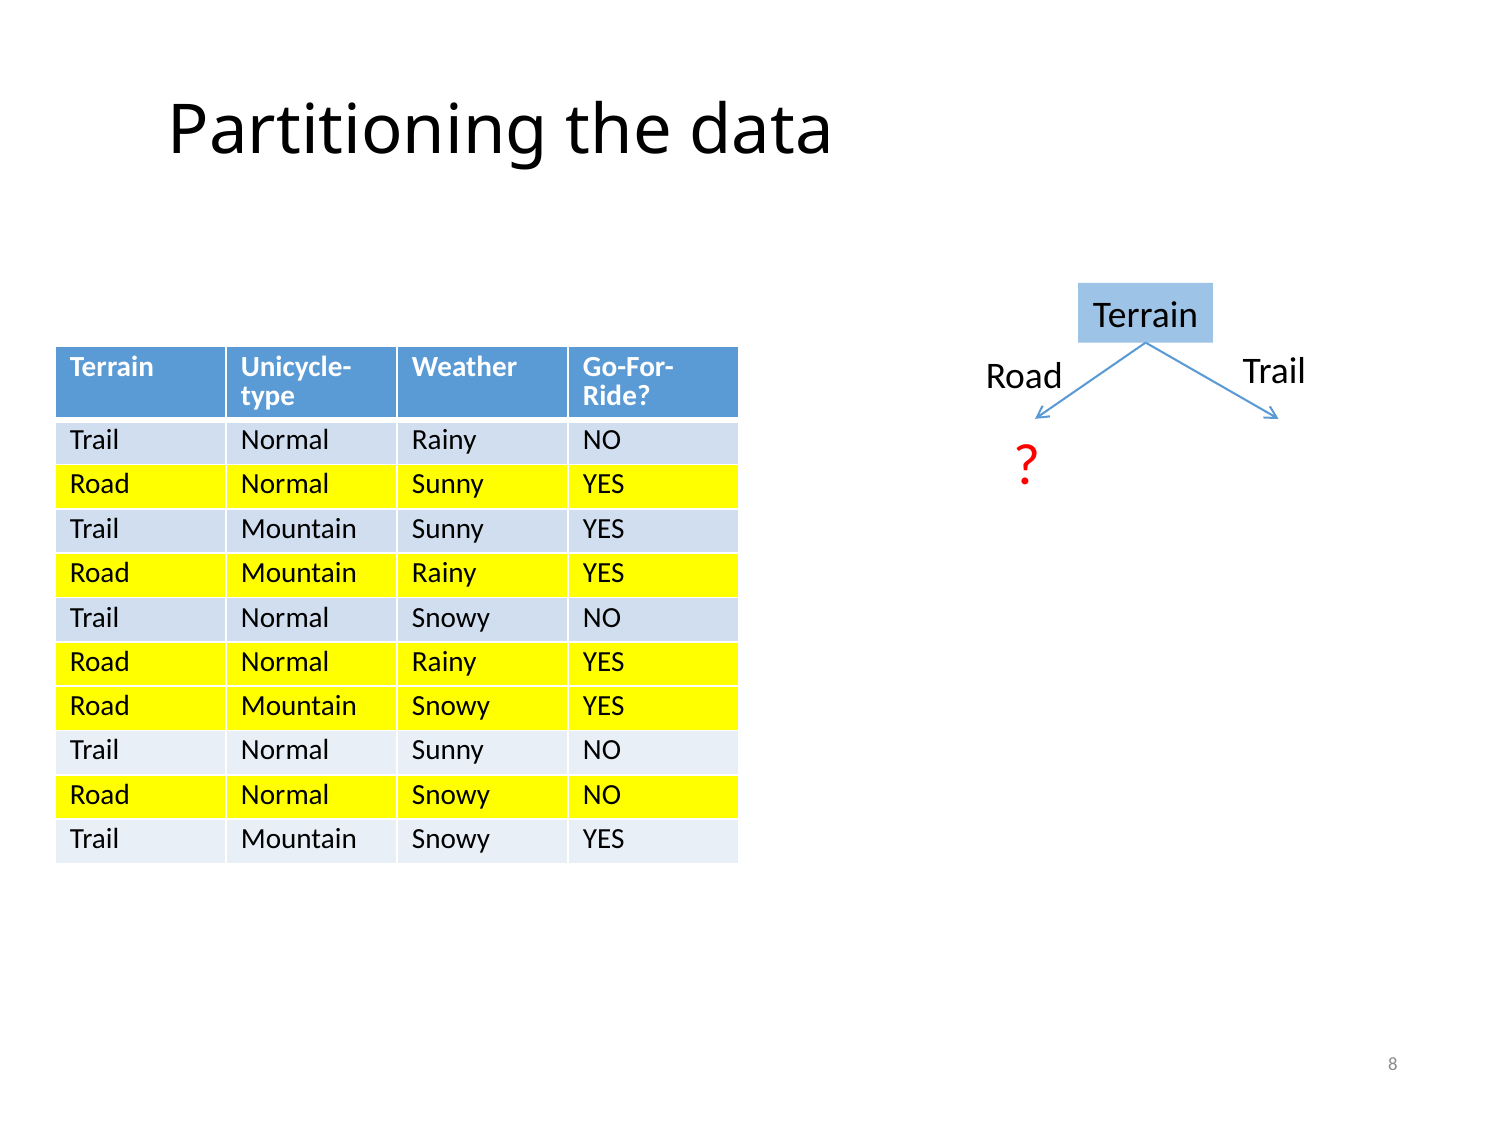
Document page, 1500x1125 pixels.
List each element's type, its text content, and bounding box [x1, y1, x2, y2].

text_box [1034, 343, 1145, 419]
table_cell Sunny [398, 731, 567, 774]
table_header Terrain [56, 347, 225, 417]
table_cell YES [569, 510, 738, 552]
table_header Weather [398, 347, 567, 417]
table_cell Normal [227, 423, 396, 464]
table_cell Trail [56, 510, 225, 552]
text_box Trail [1227, 338, 1321, 398]
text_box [1145, 343, 1279, 419]
table_cell Mountain [227, 687, 396, 730]
table_cell YES [569, 643, 738, 685]
table_header Go-For-Ride? [569, 347, 738, 417]
table_cell Snowy [398, 776, 567, 818]
table_cell Normal [227, 643, 396, 685]
table_cell Snowy [398, 687, 567, 730]
table_cell NO [569, 423, 738, 464]
table_cell YES [569, 554, 738, 597]
table_cell YES [569, 820, 738, 863]
table_cell Normal [227, 776, 396, 818]
table_cell YES [569, 465, 738, 508]
table_cell NO [569, 598, 738, 641]
table_cell Road [56, 465, 225, 508]
table_cell Snowy [398, 820, 567, 863]
table_cell Normal [227, 465, 396, 508]
table_header Unicycle-type [227, 347, 396, 417]
table_cell Rainy [398, 643, 567, 685]
title Partitioning the data [152, 15, 1328, 248]
text_box ? [999, 418, 1056, 504]
table_cell Sunny [398, 465, 567, 508]
table_cell Rainy [398, 554, 567, 597]
table_cell Trail [56, 598, 225, 641]
table_cell NO [569, 776, 738, 818]
table_cell Rainy [398, 423, 567, 464]
table_cell YES [569, 687, 738, 730]
table_cell Mountain [227, 510, 396, 552]
table_cell Normal [227, 598, 396, 641]
table_cell Road [56, 643, 225, 685]
table_cell Road [56, 776, 225, 818]
table_cell Trail [56, 423, 225, 464]
text_box Terrain [1078, 282, 1213, 343]
table_cell Trail [56, 731, 225, 774]
table_cell Road [56, 554, 225, 597]
slide_number 8 [1100, 1025, 1413, 1100]
text_box Road [971, 343, 1034, 404]
table_cell Normal [227, 731, 396, 774]
table_cell Trail [56, 820, 225, 863]
table_cell NO [569, 731, 738, 774]
table_cell Sunny [398, 510, 567, 552]
table_cell Road [56, 687, 225, 730]
table_cell Mountain [227, 820, 396, 863]
table_cell Snowy [398, 598, 567, 641]
table_cell Mountain [227, 554, 396, 597]
